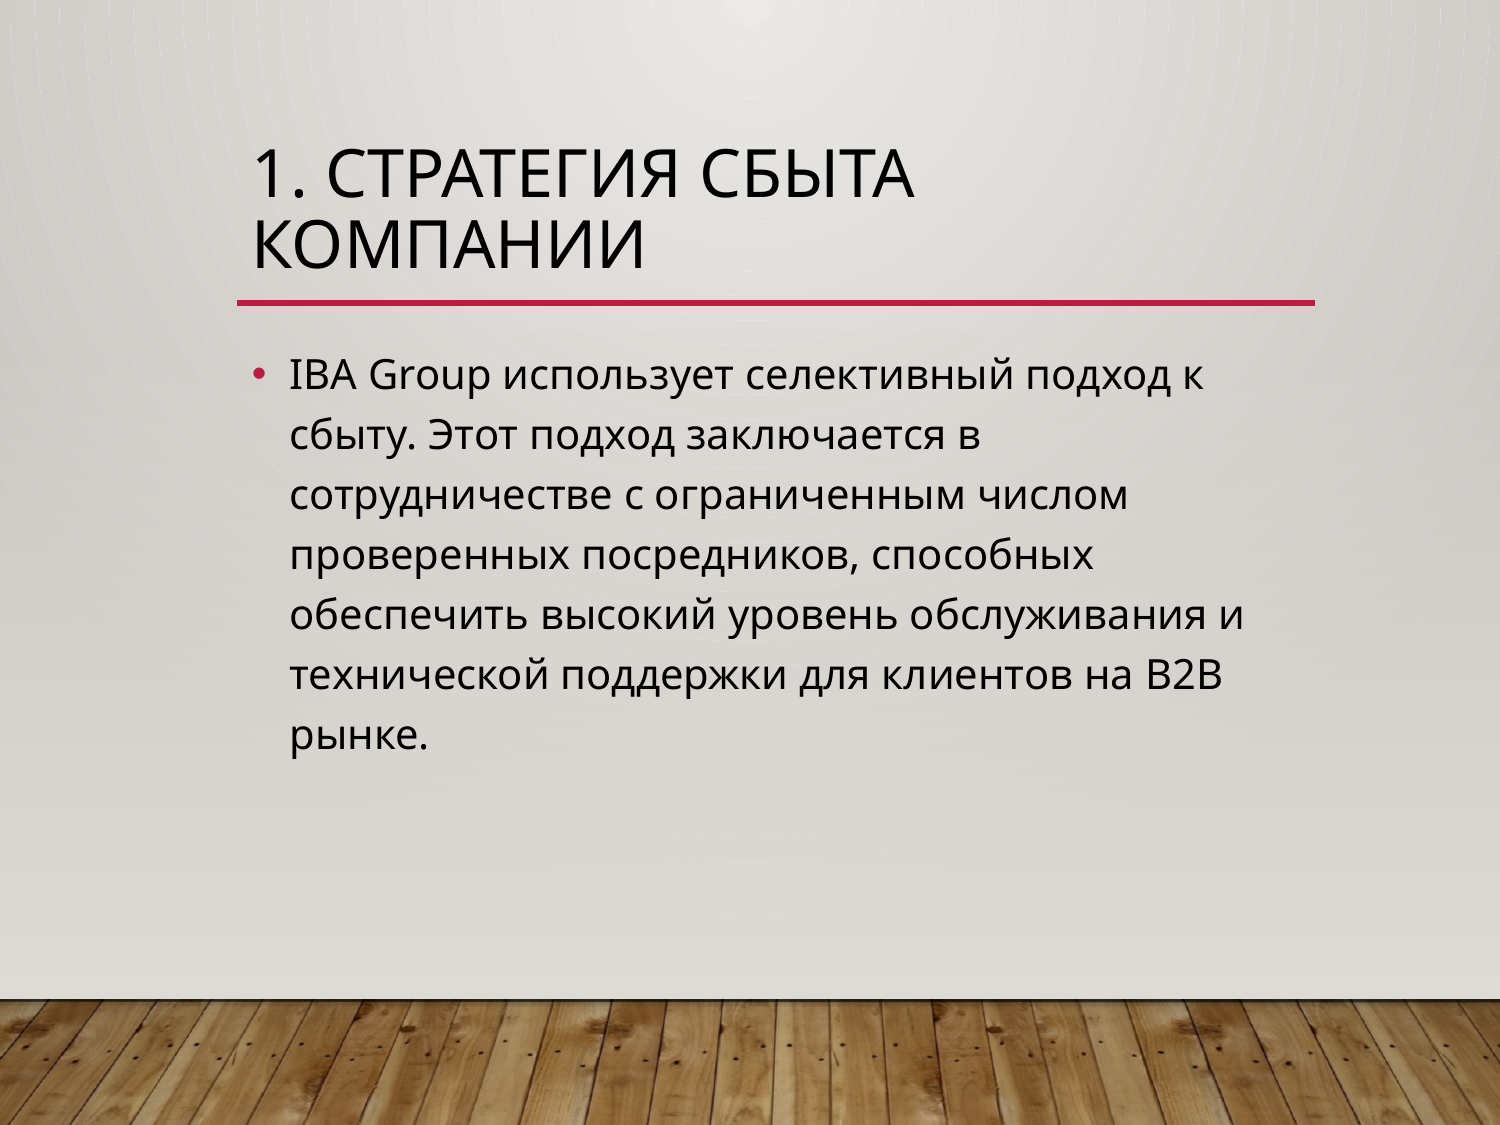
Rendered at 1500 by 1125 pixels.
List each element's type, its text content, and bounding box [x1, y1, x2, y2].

picture [0, 999, 1500, 1125]
list IBA Group использует селективный подход к сбыту. Этот подход заключается в сотрудничестве с ограниченным числом проверенных посредников, способных обеспечить высокий уровень обслуживания и технической поддержки для клиентов на B2B рынке. [236, 330, 1315, 897]
title 1. Стратегия сбыта компании [236, 131, 1315, 305]
